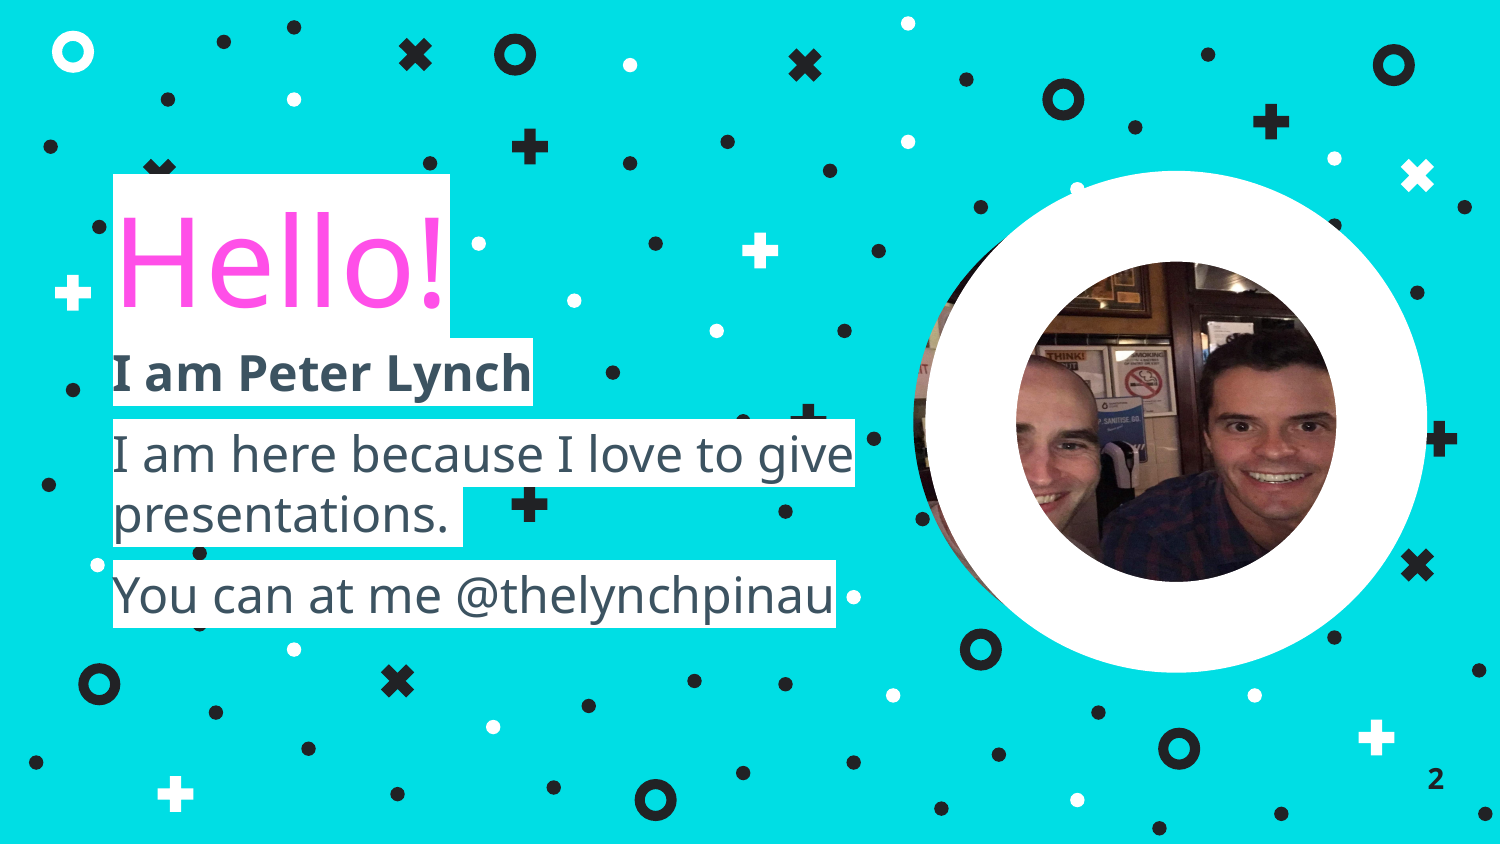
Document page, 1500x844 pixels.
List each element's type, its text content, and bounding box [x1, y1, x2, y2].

text_box [1080, 170, 1273, 190]
subtitle I am Peter Lynch I am here because I love to give presentations. You can at me @thelynchpinau [112, 341, 907, 644]
text_box [1377, 271, 1428, 573]
slide_number ‹#› [1372, 715, 1500, 844]
title Hello! [112, 200, 907, 335]
text_box [1097, 660, 1256, 673]
picture [913, 192, 1373, 652]
